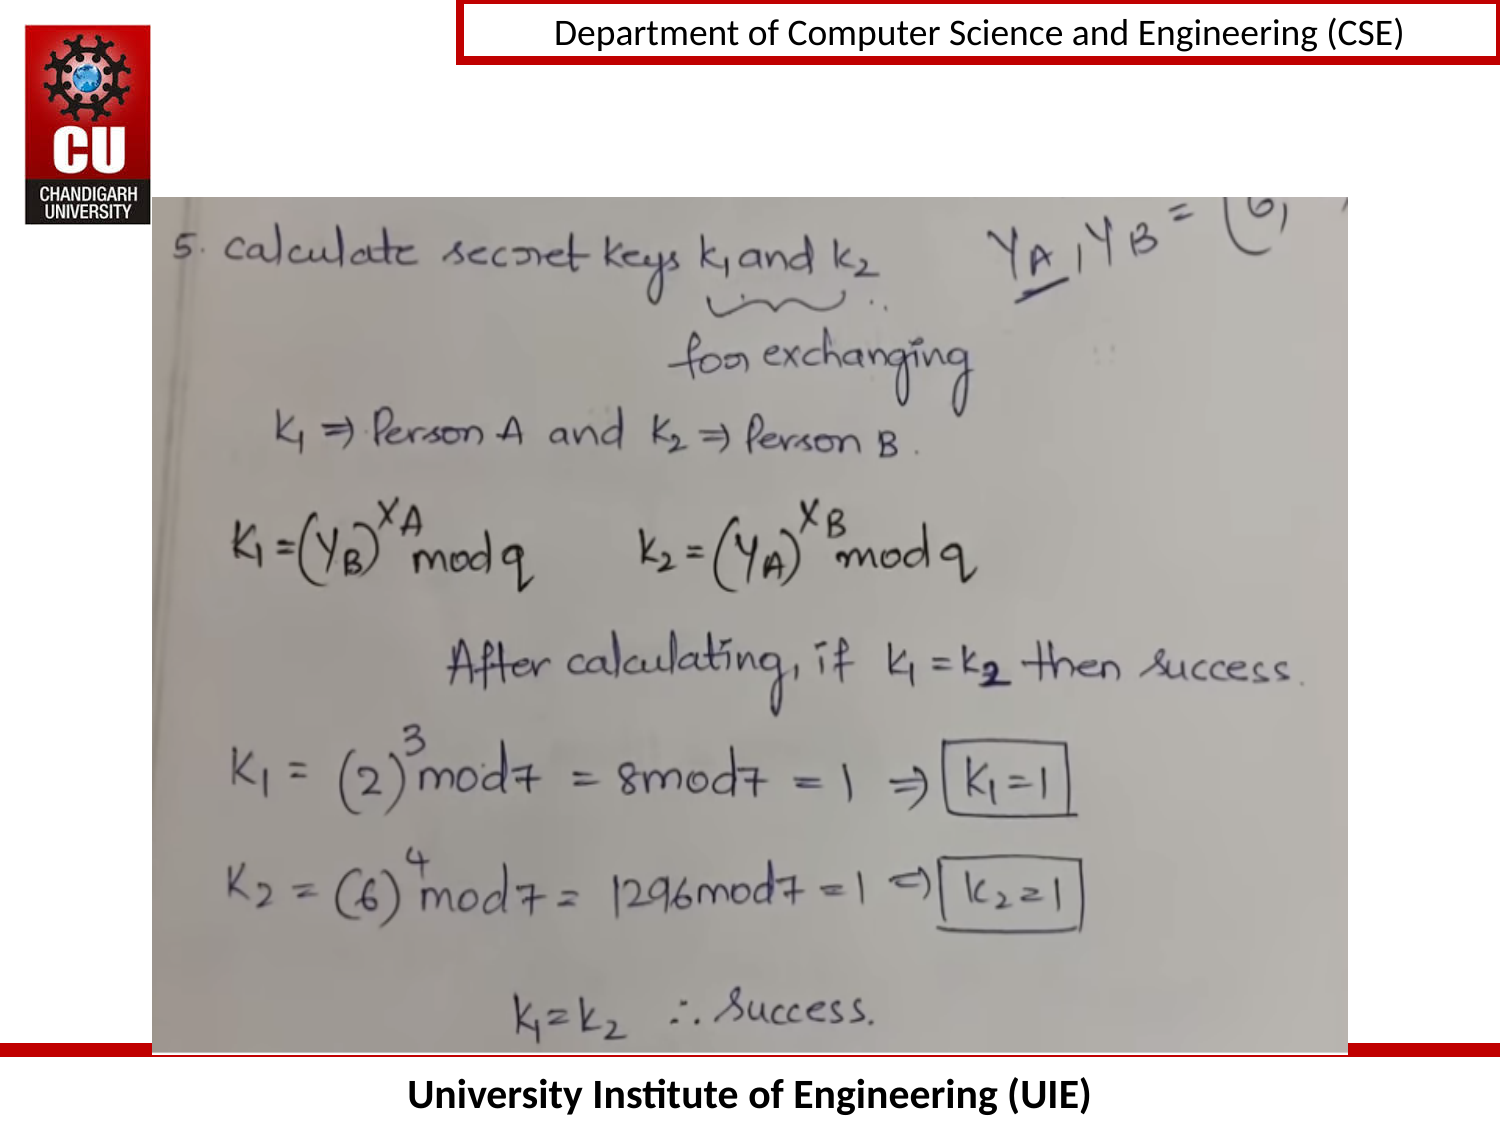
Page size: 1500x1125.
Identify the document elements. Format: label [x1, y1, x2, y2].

picture [24, 24, 151, 225]
picture [152, 197, 1348, 1055]
